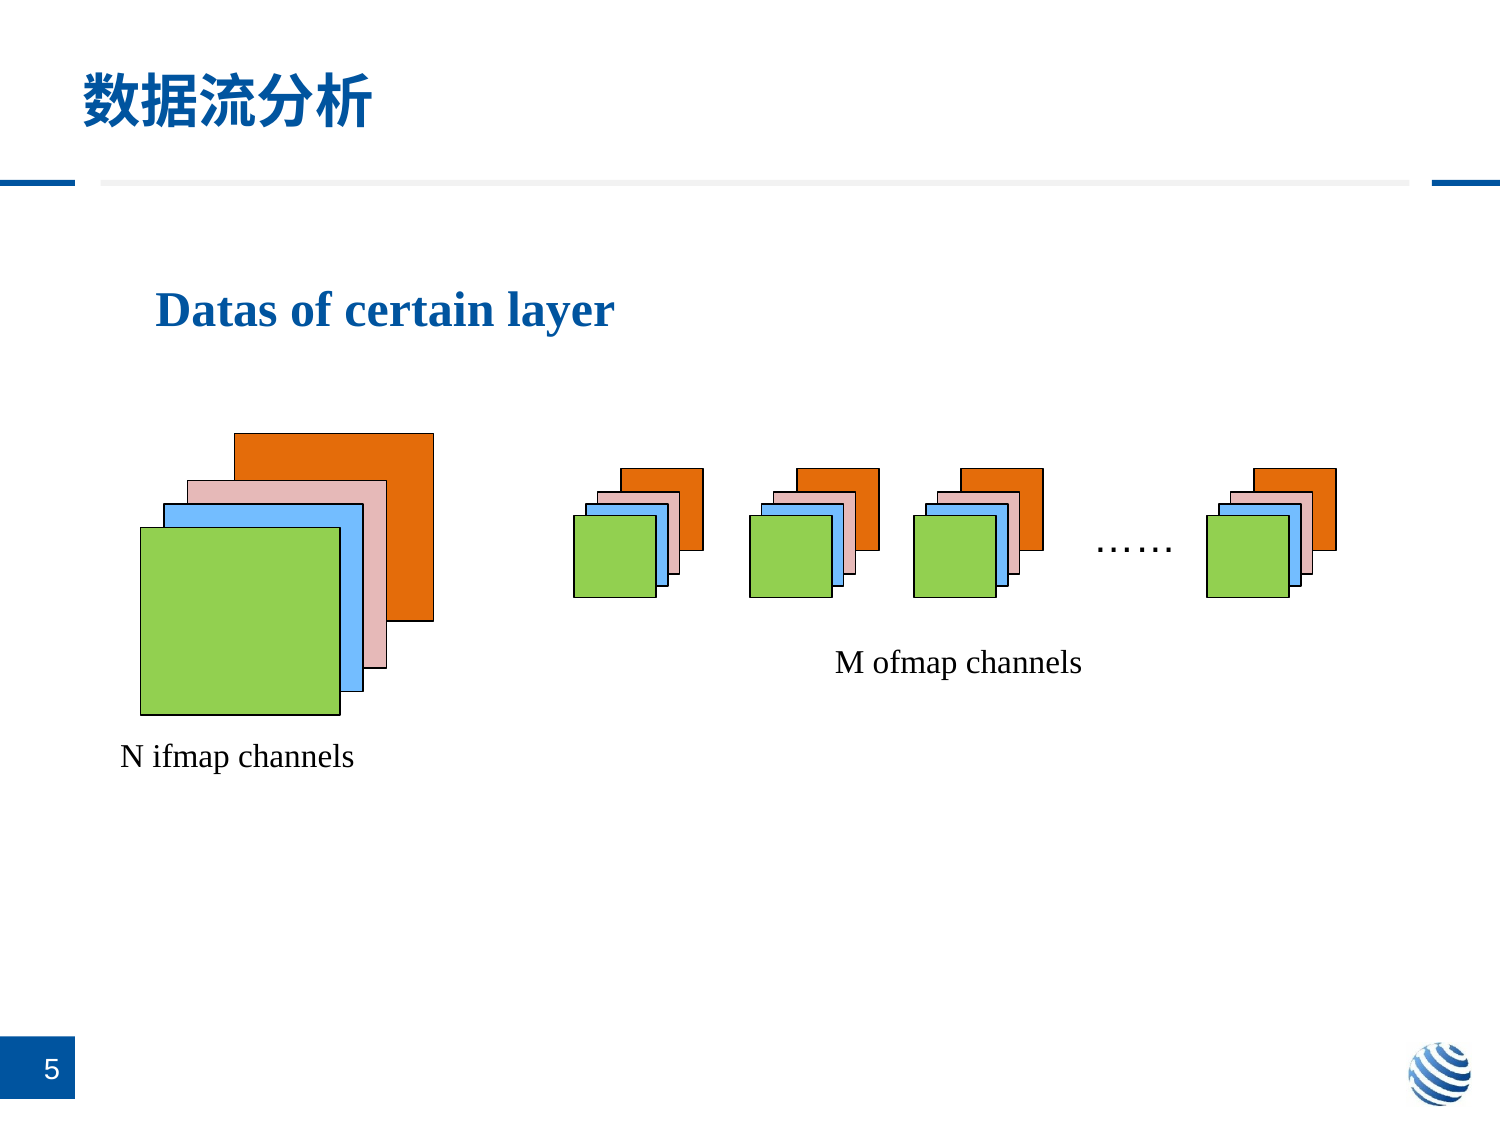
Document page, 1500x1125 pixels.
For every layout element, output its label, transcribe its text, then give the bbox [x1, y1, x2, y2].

text_box [773, 492, 856, 575]
text_box M ofmap channels [820, 632, 1184, 688]
text_box [750, 515, 832, 598]
text_box [925, 503, 1008, 586]
text_box [1230, 492, 1313, 575]
text_box [574, 515, 657, 598]
text_box [960, 468, 1043, 551]
text_box [585, 503, 668, 586]
text_box [796, 468, 879, 551]
text_box Datas of certain layer [140, 269, 1313, 345]
text_box N ifmap channels [105, 726, 469, 782]
text_box [140, 527, 340, 715]
picture [1031, 925, 1480, 1108]
text_box [1219, 503, 1301, 586]
title 数据流分析 [82, 30, 1410, 169]
text_box [164, 503, 364, 692]
text_box [761, 503, 844, 586]
text_box [187, 480, 387, 668]
text_box [597, 492, 680, 575]
text_box [234, 433, 434, 622]
text_box [1253, 468, 1336, 551]
text_box …… [1078, 503, 1219, 569]
slide_number 5 [0, 1036, 76, 1100]
text_box [914, 515, 997, 598]
text_box [937, 492, 1020, 575]
text_box [621, 468, 704, 551]
text_box [1207, 515, 1289, 598]
